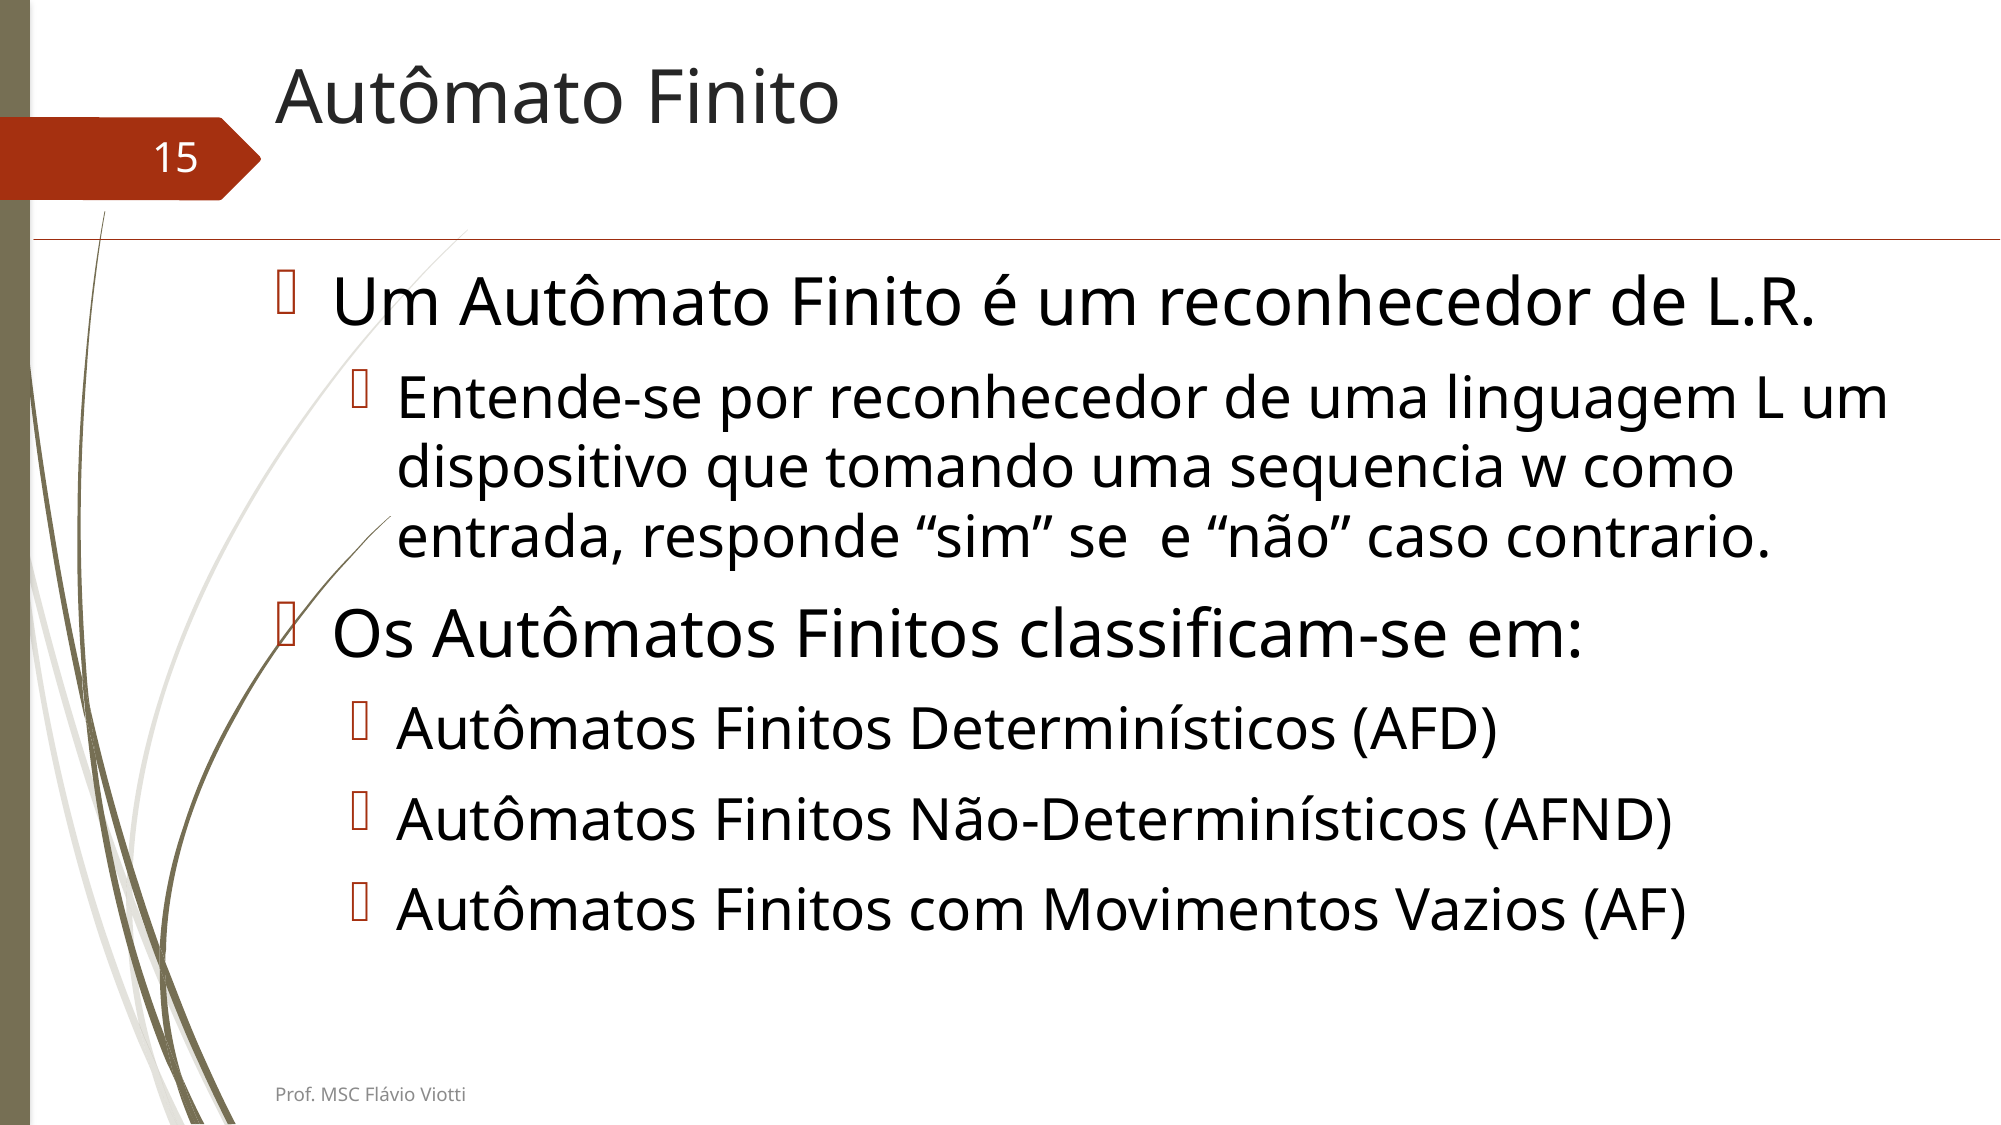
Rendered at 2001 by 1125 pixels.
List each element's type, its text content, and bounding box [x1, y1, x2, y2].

title Autômato Finito [259, 40, 1957, 230]
footer Prof. MSC Flávio Viotti [259, 1065, 1675, 1125]
slide_number 15 [87, 129, 216, 190]
